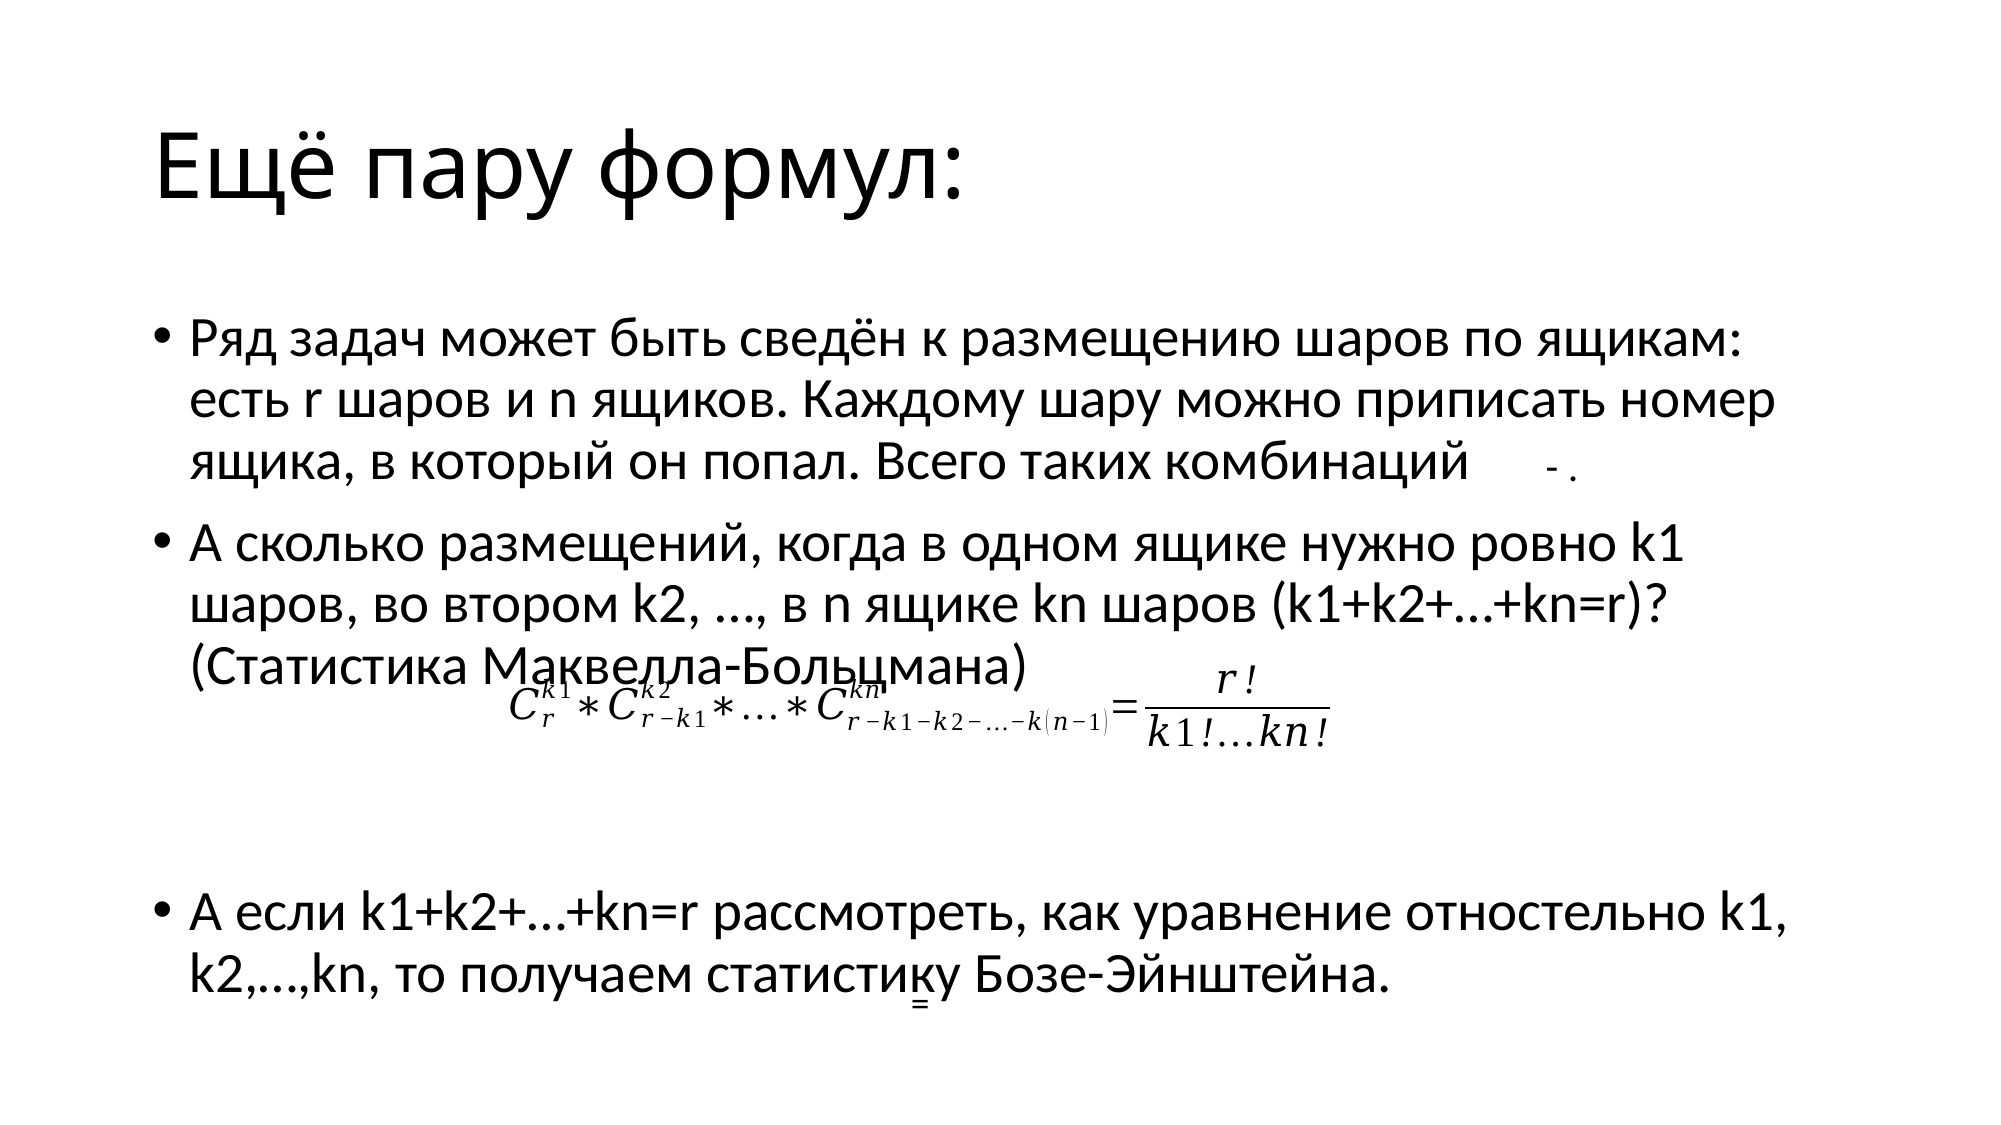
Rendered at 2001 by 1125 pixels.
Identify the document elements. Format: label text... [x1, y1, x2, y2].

title Ещё пару формул: [137, 59, 1863, 278]
list Ряд задач может быть сведён к размещению шаров по ящикам: есть r шаров и n ящиков. Каждому шару можно приписать номер ящика, в который он попал. Всего таких комбинаций А сколько размещений, когда в одном ящике нужно ровно k1 шаров, во втором k2, …, в n ящике kn шаров (k1+k2+…+kn=r)? (Статистика Маквелла-Больцмана) А если k1+k2+…+kn=r рассмотреть, как уравнение отностельно k1, k2,…,kn, то получаем статистику Бозе-Эйнштейна. [137, 299, 1863, 1014]
